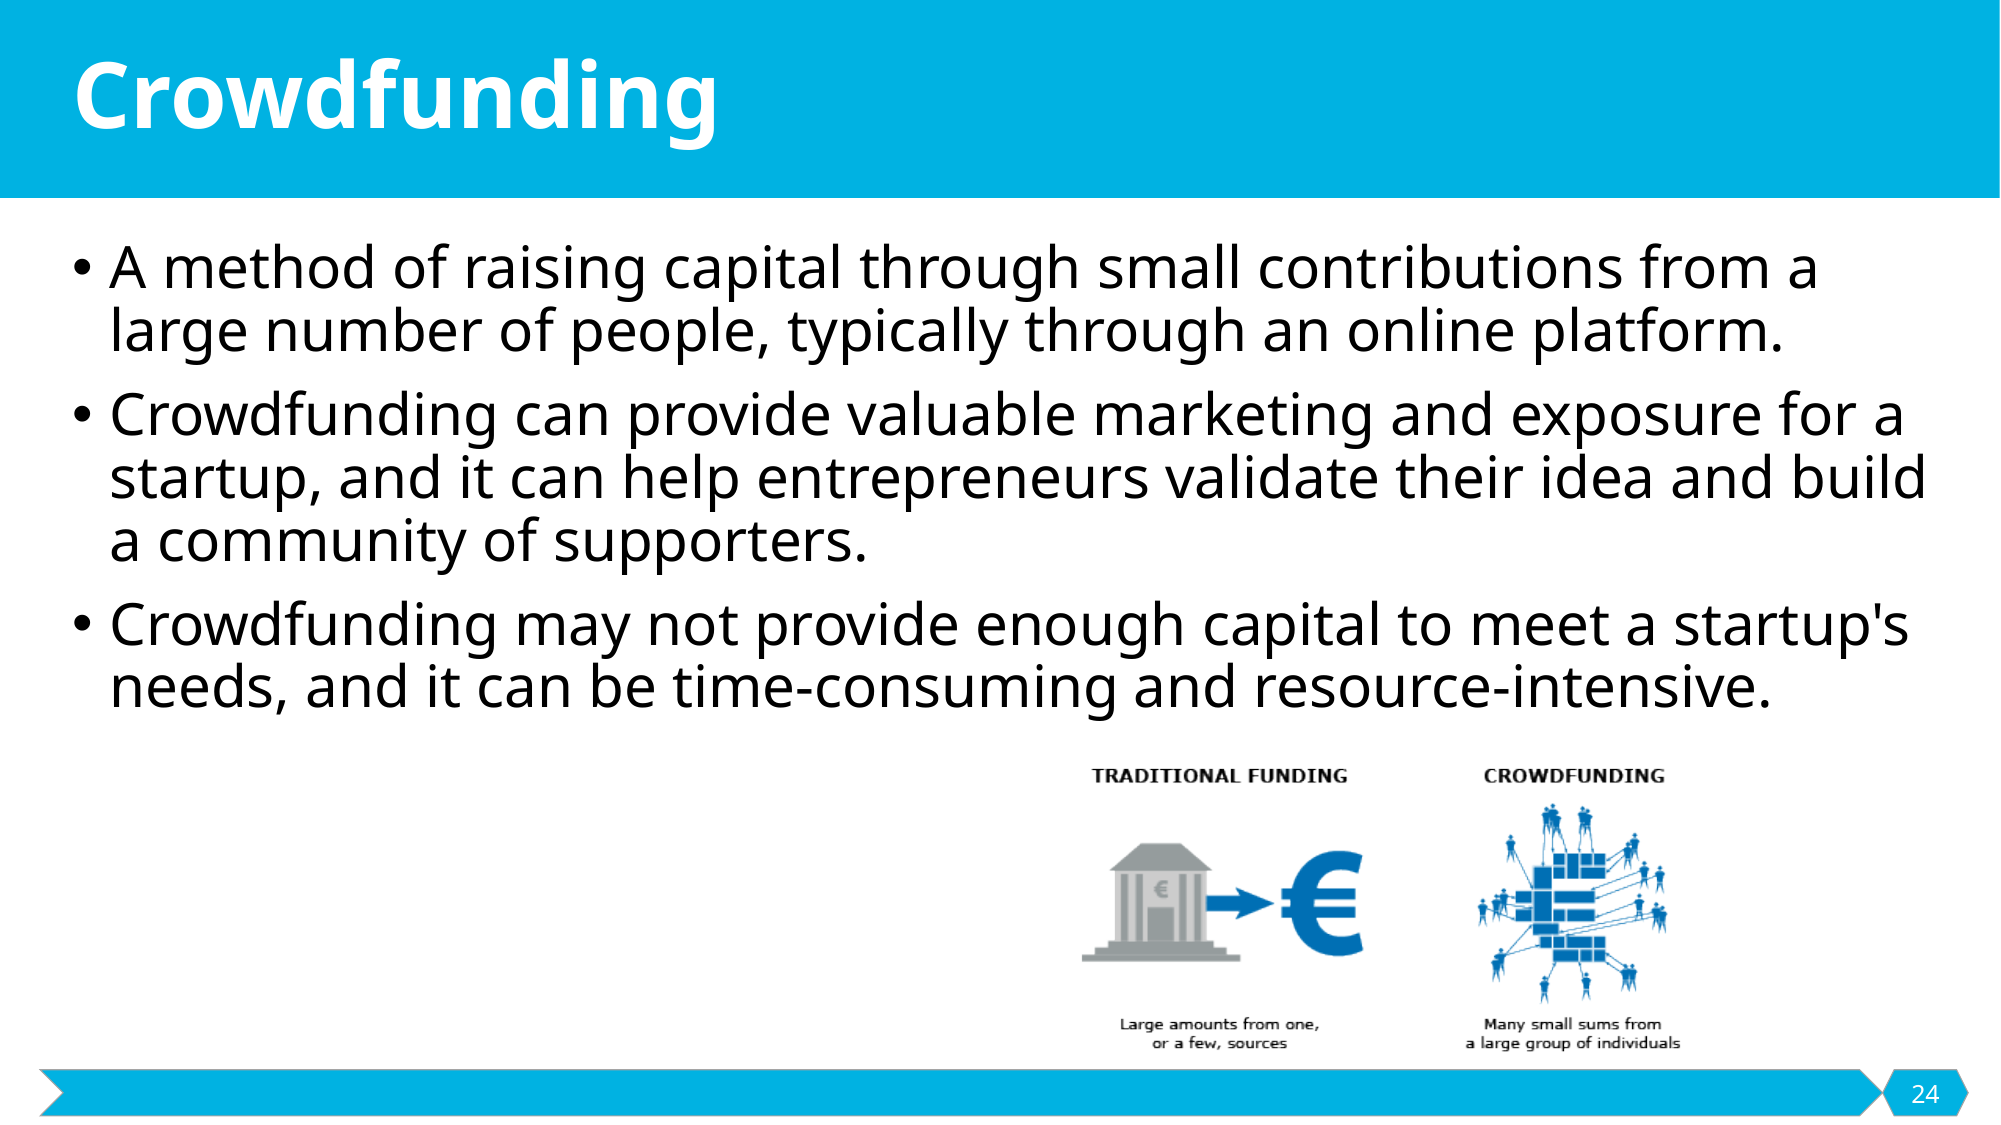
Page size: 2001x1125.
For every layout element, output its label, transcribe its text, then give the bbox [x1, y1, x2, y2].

list A method of raising capital through small contributions from a large number of people, typically through an online platform. Crowdfunding can provide valuable marketing and exposure for a startup, and it can help entrepreneurs validate their idea and build a community of supporters. Crowdfunding may not provide enough capital to meet a startup's needs, and it can be time-consuming and resource-intensive. [56, 230, 1969, 1010]
title Crowdfunding [56, 0, 1969, 199]
picture [1057, 747, 1704, 1066]
slide_number 24 [1882, 1065, 1969, 1125]
